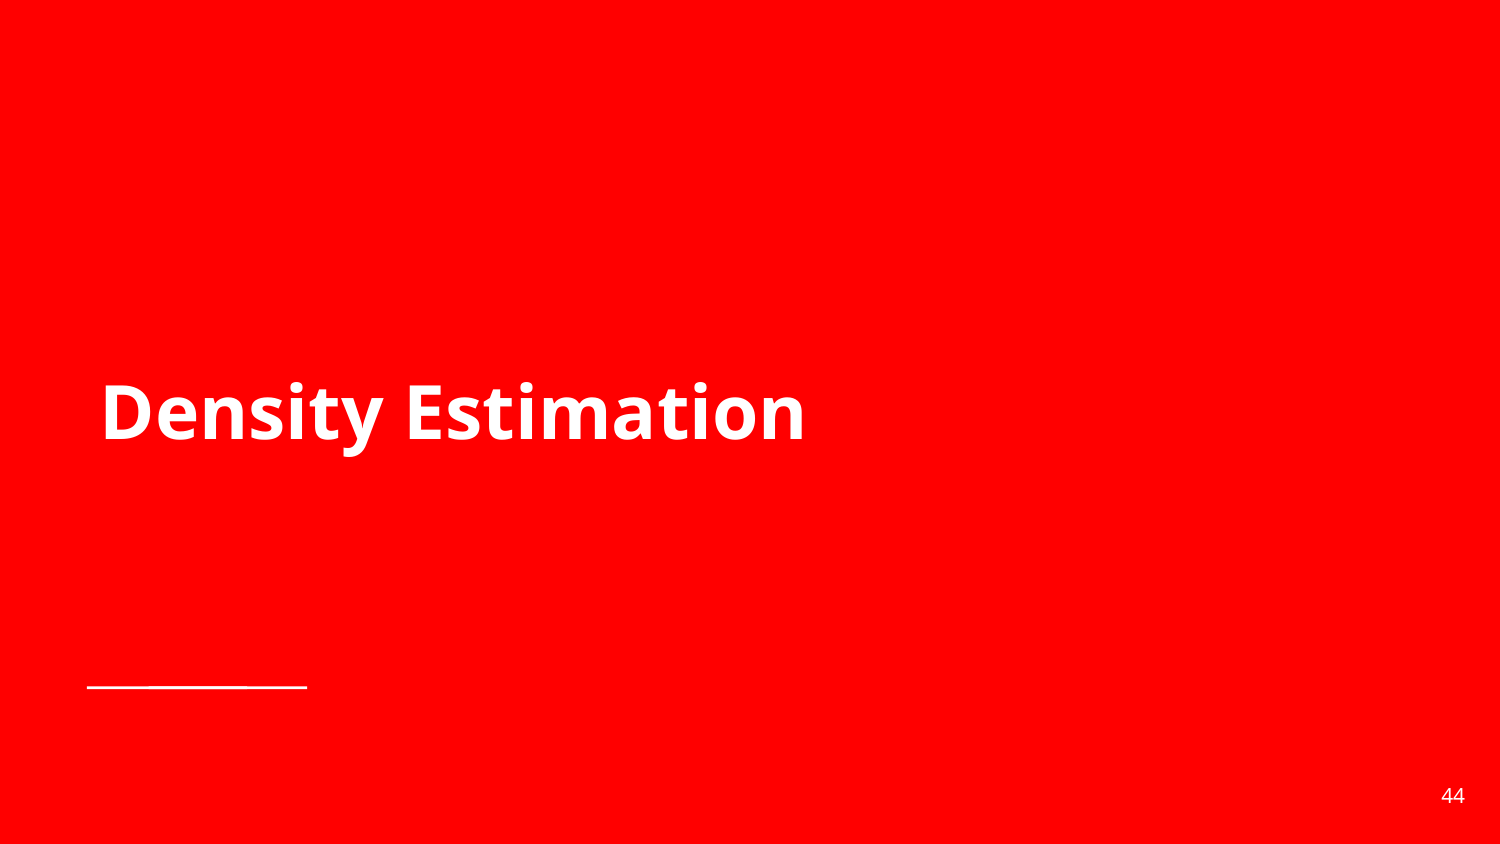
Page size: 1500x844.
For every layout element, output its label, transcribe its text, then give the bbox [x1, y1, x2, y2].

slide_number 44 [1389, 764, 1480, 830]
title Density Estimation [84, 73, 1130, 745]
